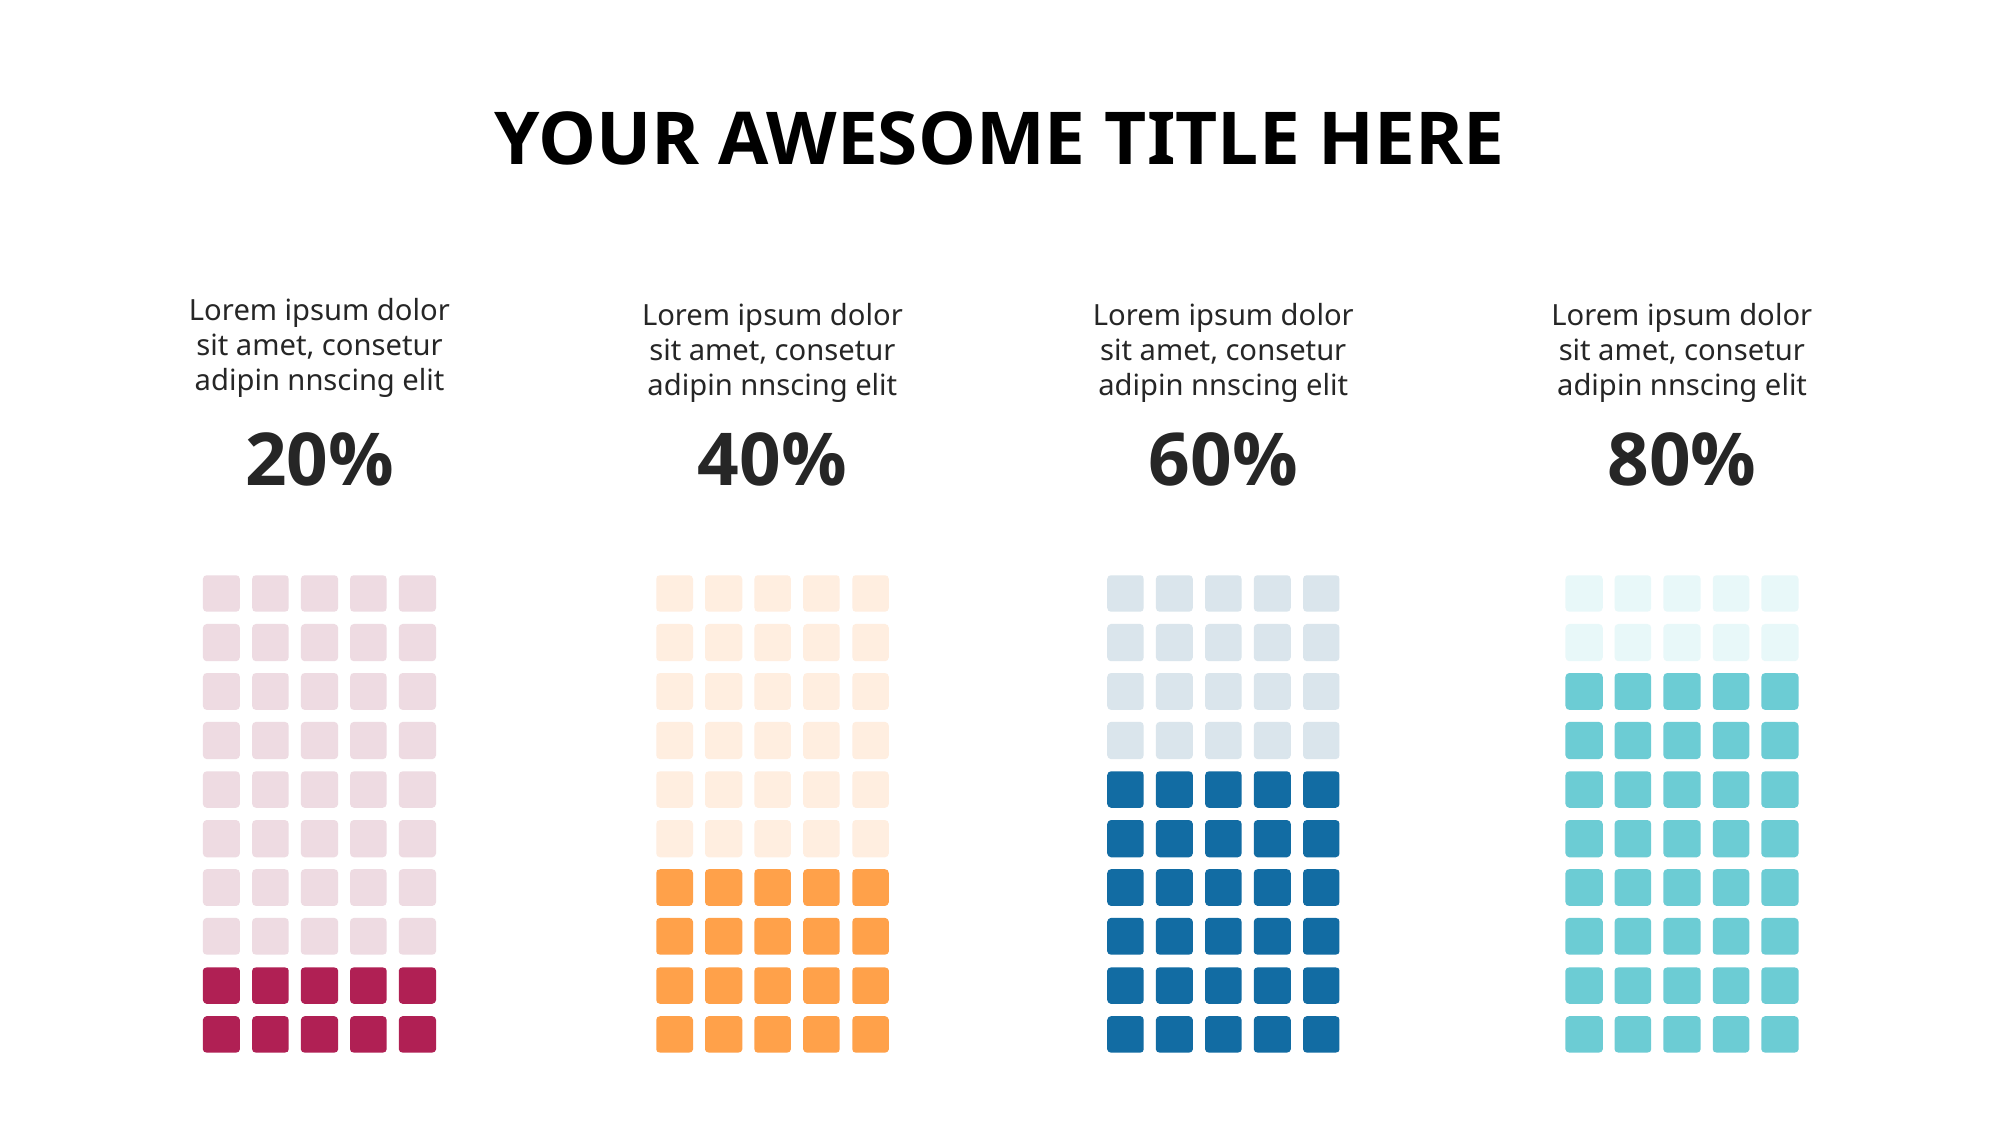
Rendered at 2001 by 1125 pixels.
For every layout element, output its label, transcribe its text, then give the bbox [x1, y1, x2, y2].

text_box Lorem ipsum dolor sit amet, consetur adipin nnscing elit [1070, 288, 1377, 410]
text_box Lorem ipsum dolor sit amet, consetur adipin nnscing elit [619, 288, 926, 410]
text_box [1107, 575, 1340, 1053]
text_box 20% [211, 412, 427, 504]
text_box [202, 575, 437, 1053]
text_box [1565, 575, 1799, 1053]
text_box 60% [1124, 412, 1323, 504]
text_box Lorem ipsum dolor sit amet, consetur adipin nnscing elit [1528, 288, 1836, 410]
text_box 40% [668, 412, 877, 504]
text_box Lorem ipsum dolor sit amet, consetur adipin nnscing elit [166, 283, 473, 405]
text_box YOUR AWESOME TITLE HERE [232, 91, 1767, 200]
text_box 80% [1574, 412, 1790, 504]
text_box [656, 575, 889, 1053]
